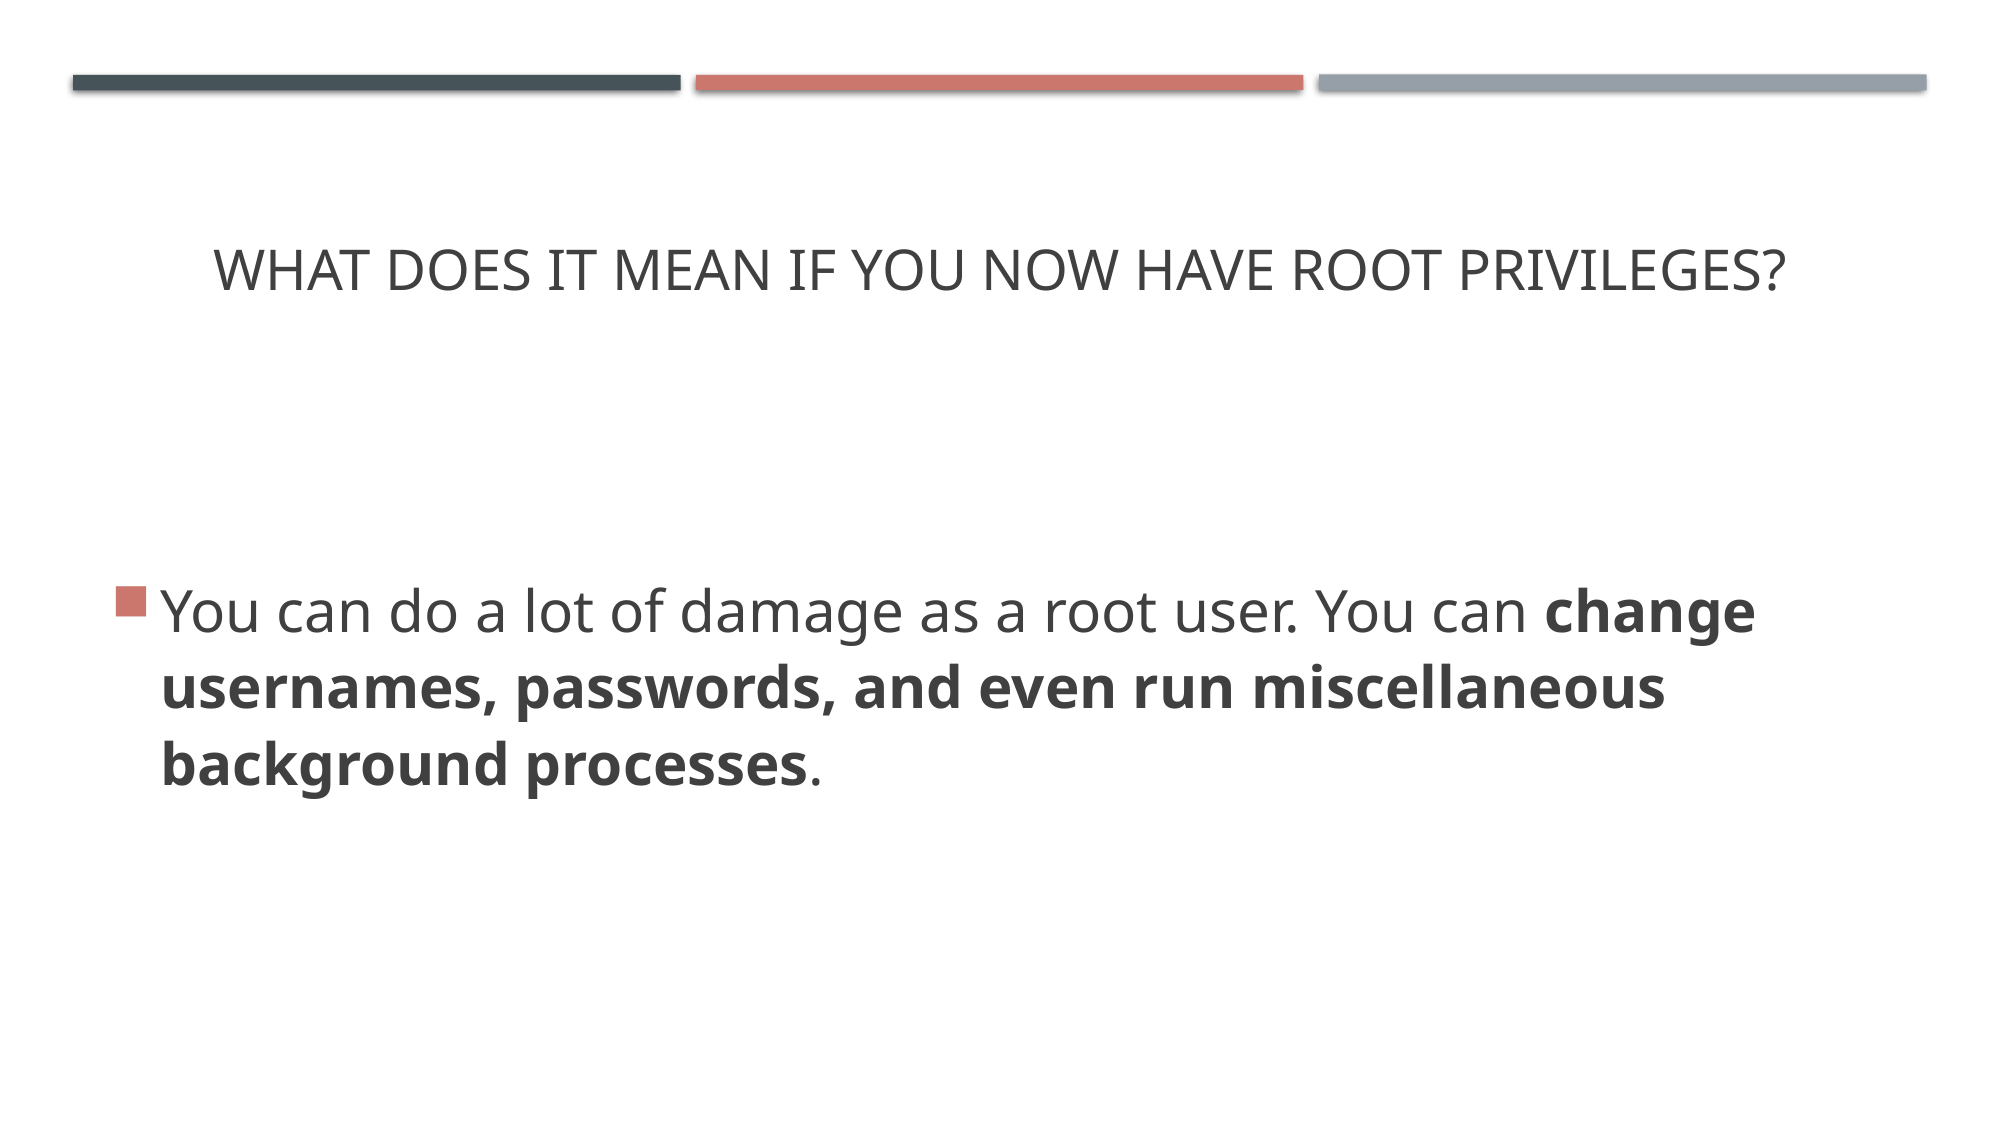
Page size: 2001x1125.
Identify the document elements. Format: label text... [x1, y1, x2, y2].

title What does it mean if you now have root privileges? [95, 115, 1905, 311]
list You can do a lot of damage as a root user. You can change usernames, passwords, and even run miscellaneous background processes. [95, 383, 1905, 981]
